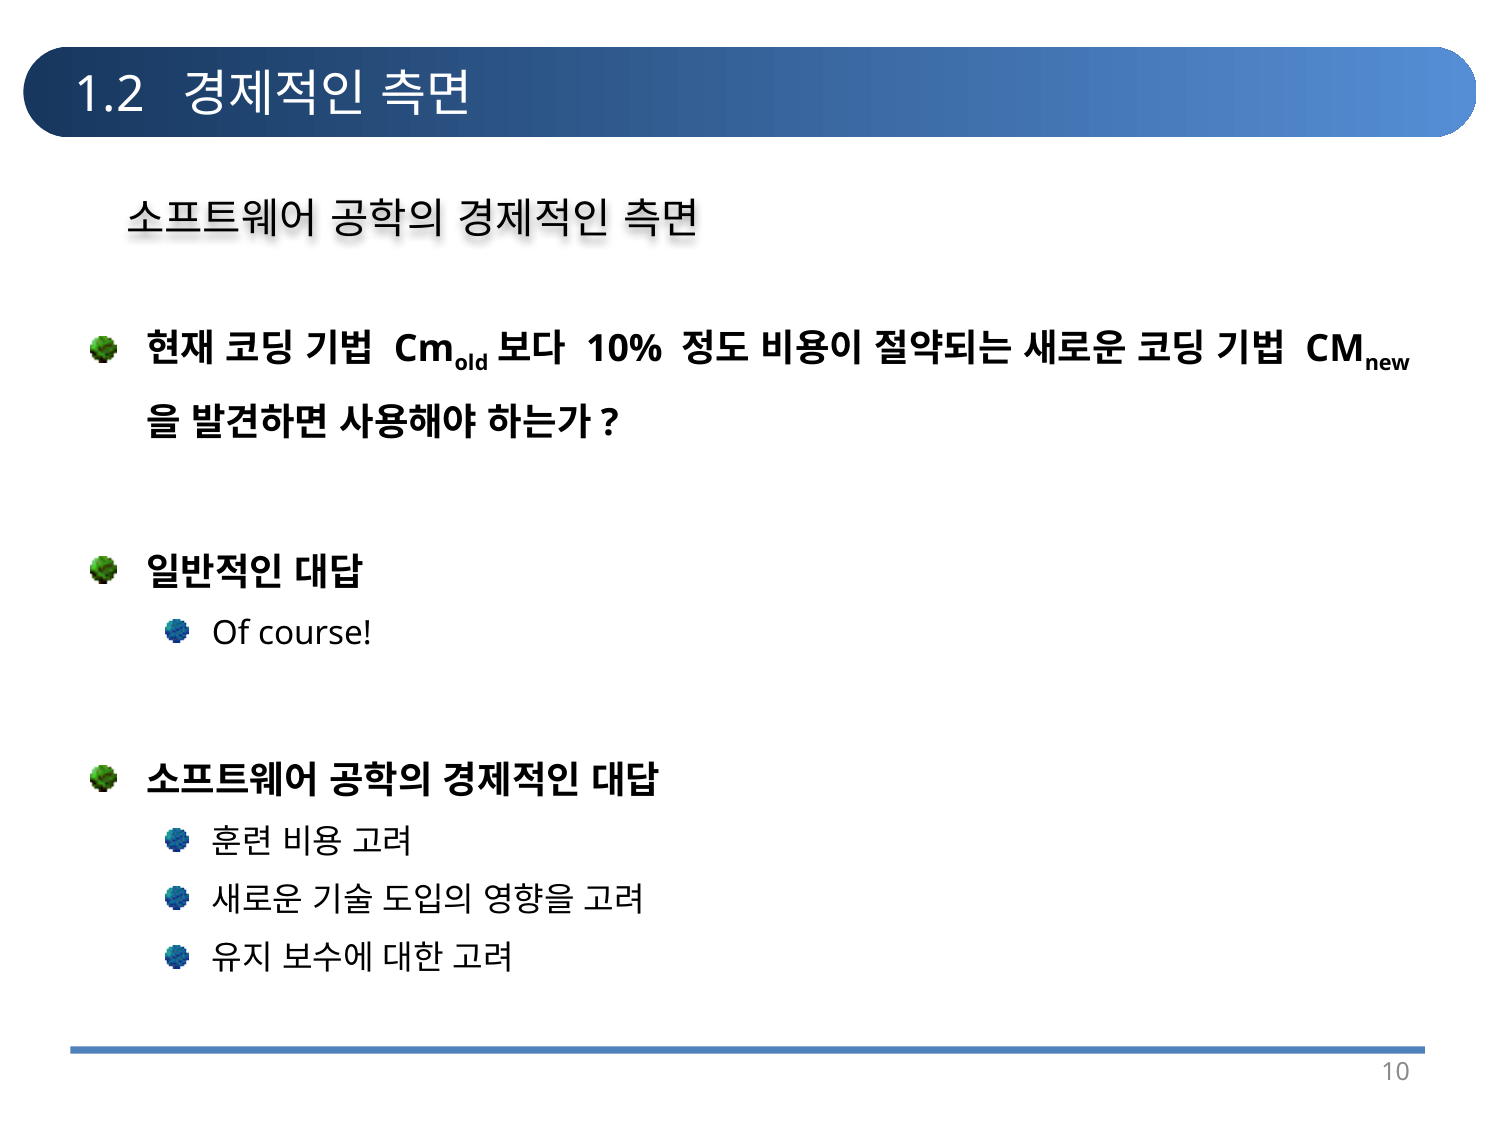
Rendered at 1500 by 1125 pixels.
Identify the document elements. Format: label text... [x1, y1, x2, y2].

picture [90, 336, 117, 363]
picture [90, 765, 117, 792]
picture [165, 619, 189, 643]
picture [165, 945, 189, 969]
slide_number 10 [1074, 1042, 1425, 1103]
picture [165, 886, 189, 910]
list 현재 코딩 기법 Cmold보다 10% 정도 비용이 절약되는 새로운 코딩 기법 CMnew을 발견하면 사용해야 하는가? 일반적인 대답 Of course! 소프트웨어 공학의 경제적인 대답 훈련 비용 고려 새로운 기술 도입의 영향을 고려 유지 보수에 대한 고려 [74, 290, 1426, 1006]
title 1.2 경제적인 측면 [59, 56, 1410, 126]
picture [165, 828, 189, 852]
list 소프트웨어 공학의 경제적인 측면 [60, 180, 766, 255]
picture [90, 556, 117, 584]
